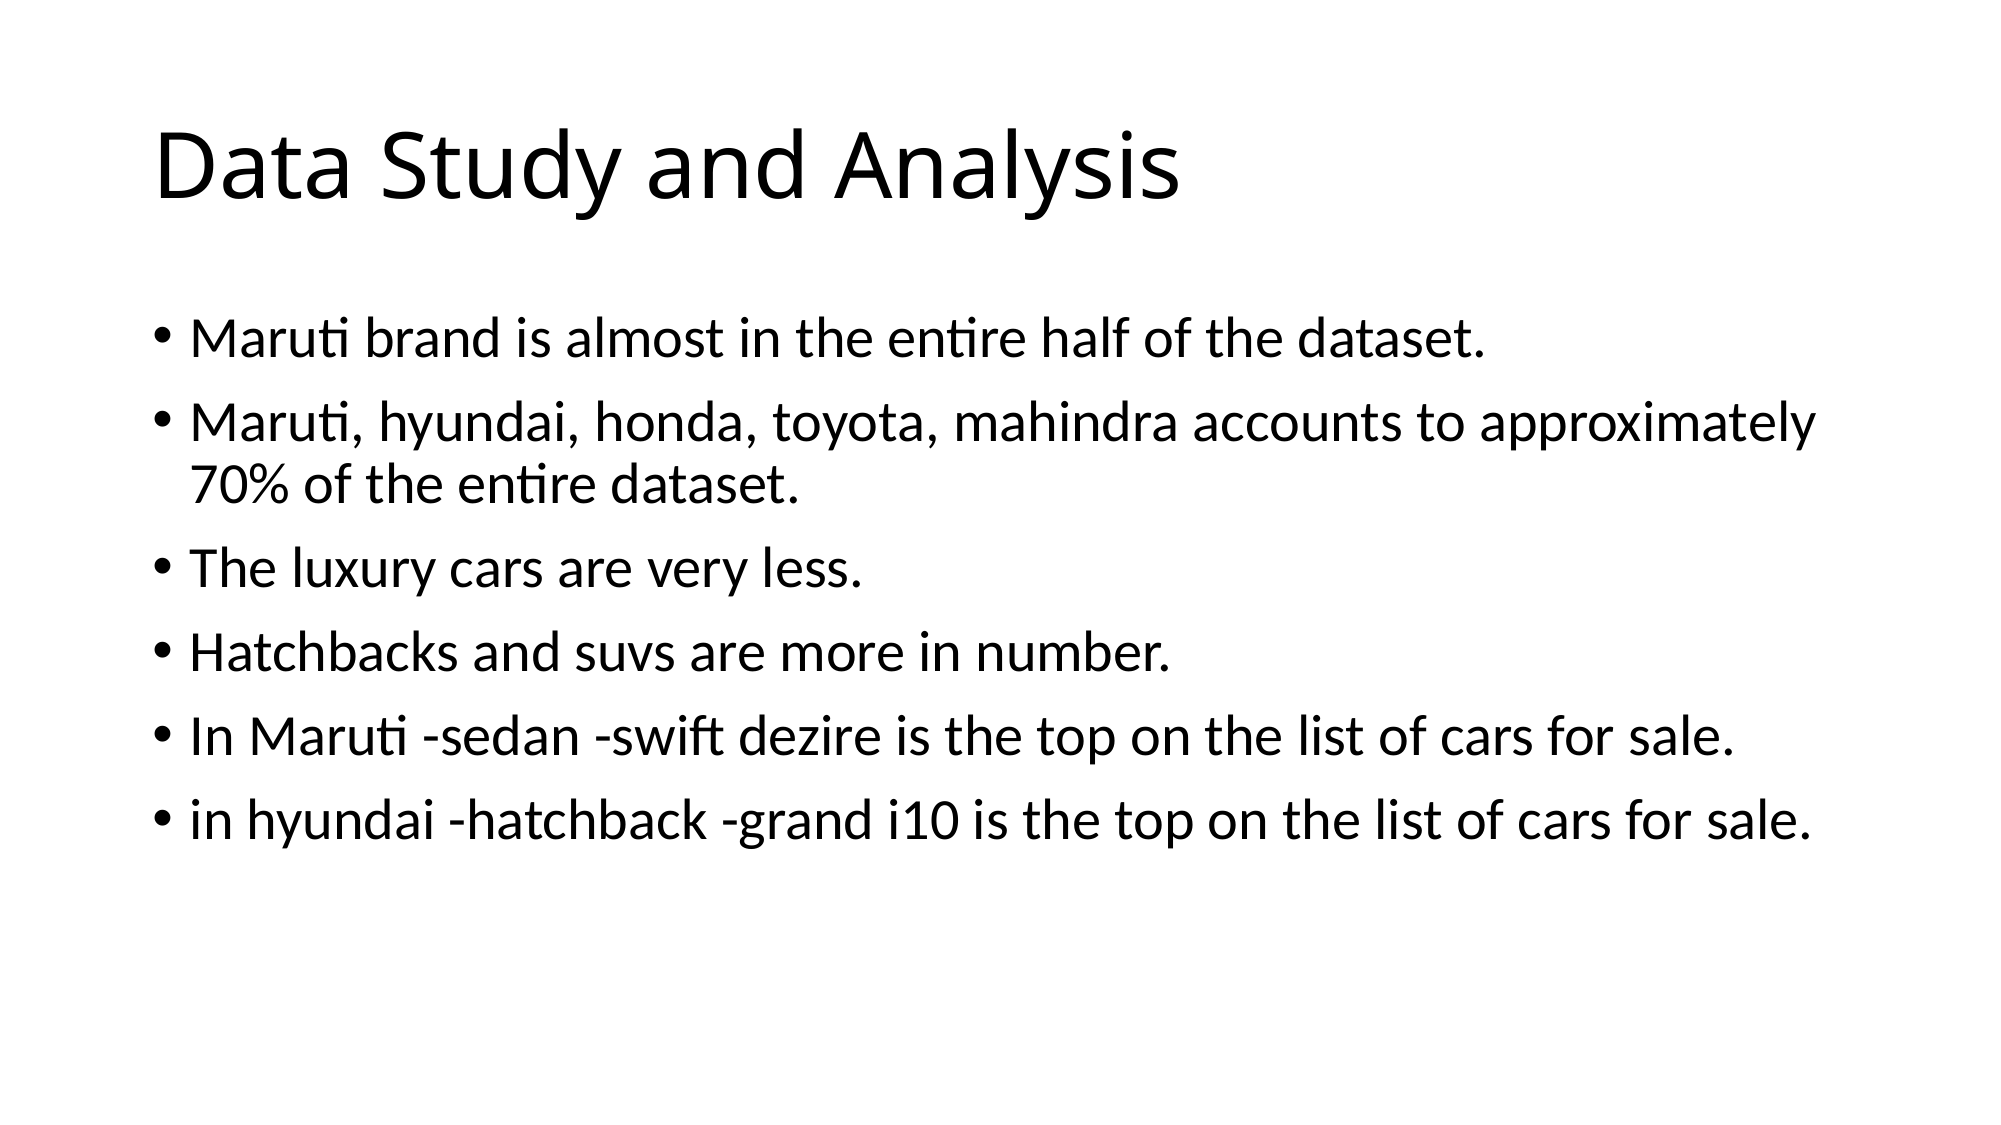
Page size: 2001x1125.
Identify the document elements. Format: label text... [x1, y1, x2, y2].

list Maruti brand is almost in the entire half of the dataset. Maruti, hyundai, honda, toyota, mahindra accounts to approximately 70% of the entire dataset. The luxury cars are very less. Hatchbacks and suvs are more in number. In Maruti -sedan -swift dezire is the top on the list of cars for sale. in hyundai -hatchback -grand i10 is the top on the list of cars for sale. [137, 299, 1863, 1014]
title Data Study and Analysis [137, 59, 1863, 278]
